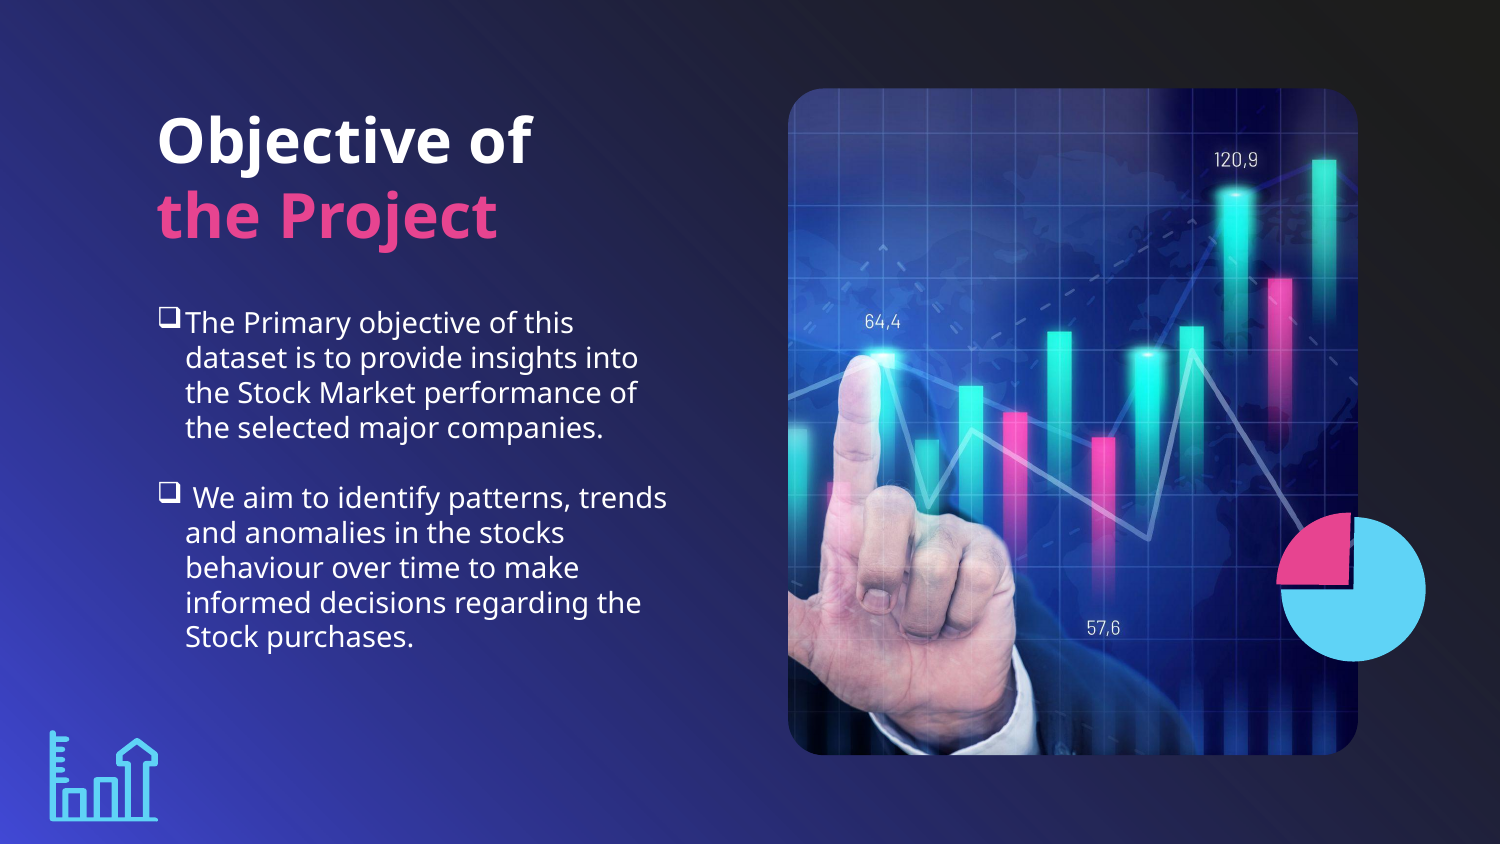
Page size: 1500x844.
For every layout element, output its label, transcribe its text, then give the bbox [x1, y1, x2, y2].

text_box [1276, 512, 1426, 662]
text_box [49, 730, 158, 822]
subtitle The Primary objective of this dataset is to provide insights into the Stock Market performance of the selected major companies. We aim to identify patterns, trends and anomalies in the stocks behaviour over time to make informed decisions regarding the Stock purchases. [141, 289, 696, 756]
picture [0, 0, 1500, 844]
title Objective of the Project [141, 88, 696, 266]
